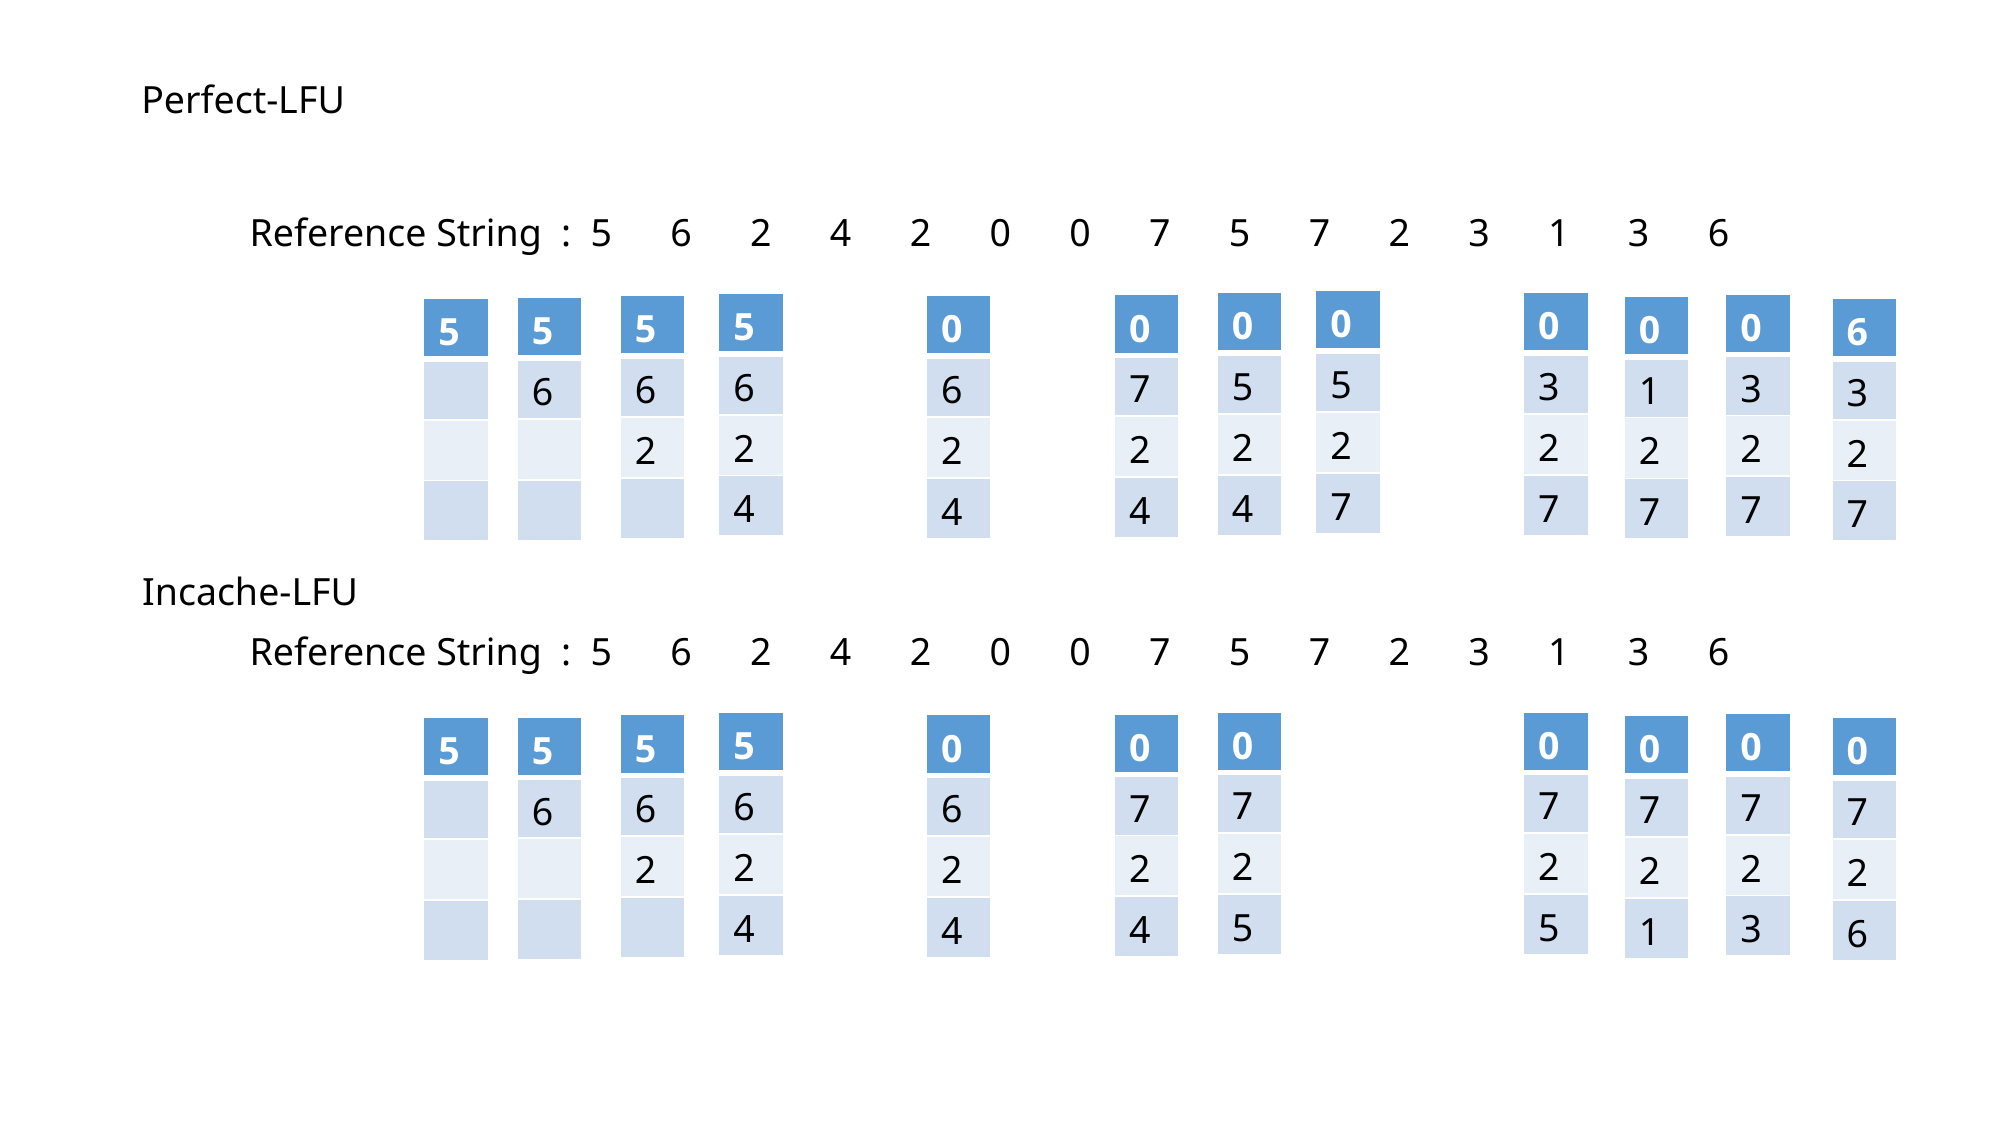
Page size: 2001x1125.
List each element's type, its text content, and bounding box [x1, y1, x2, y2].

table_header 5 [518, 718, 581, 775]
table_cell 4 [719, 896, 783, 955]
table_cell 7 [1115, 358, 1178, 415]
table_cell [424, 901, 488, 960]
text_box Reference String : 5 6 2 4 2 0 0 7 5 7 2 3 1 3 6 [234, 201, 1748, 262]
table_cell 5 [1316, 354, 1380, 411]
table_header 0 [927, 715, 990, 773]
table_cell [621, 898, 684, 957]
table_cell 1 [1625, 899, 1688, 958]
table_header 0 [1524, 713, 1588, 770]
text_box Perfect-LFU [126, 68, 360, 129]
table_header 0 [1316, 291, 1380, 348]
table_cell 6 [927, 778, 990, 835]
text_box Incache-LFU [127, 560, 373, 620]
table_cell 6 [719, 357, 783, 414]
table_cell 6 [518, 361, 581, 418]
table_cell 7 [1524, 476, 1588, 535]
table_header 5 [424, 299, 488, 356]
table_header 0 [1833, 718, 1896, 775]
table_cell 2 [1726, 836, 1790, 895]
table_cell [518, 839, 581, 898]
table_cell 5 [1218, 895, 1281, 954]
table_cell 7 [1625, 779, 1688, 836]
table_cell 6 [518, 780, 581, 837]
table_cell 6 [719, 776, 783, 833]
table_cell 7 [1316, 474, 1380, 533]
table_cell 2 [927, 837, 990, 896]
table_cell 4 [927, 898, 990, 957]
table_cell 6 [621, 359, 684, 416]
table_cell 4 [927, 479, 990, 538]
table_cell [518, 420, 581, 479]
table_header 0 [1625, 716, 1688, 773]
table_cell 3 [1726, 357, 1790, 415]
text_box Reference String : 5 6 2 4 2 0 0 7 5 7 2 3 1 3 6 [234, 620, 1748, 681]
table_header 0 [1625, 297, 1688, 354]
table_cell [424, 421, 488, 480]
table_cell [518, 481, 581, 540]
table_cell [424, 781, 488, 838]
table_cell 7 [1625, 479, 1688, 538]
table_cell 3 [1524, 356, 1588, 413]
table_cell 7 [1115, 777, 1178, 835]
table_cell 4 [1115, 897, 1178, 956]
table_header 5 [719, 713, 783, 770]
table_header 0 [1115, 715, 1178, 772]
table_cell 2 [621, 837, 684, 896]
table_cell 5 [1218, 356, 1281, 413]
table_header 0 [1726, 295, 1790, 352]
table_cell 6 [1833, 901, 1896, 960]
table_cell 2 [719, 835, 783, 894]
table_cell 7 [1218, 775, 1281, 832]
table_cell 2 [1316, 413, 1380, 472]
table_cell 7 [1833, 481, 1896, 540]
table_header 5 [621, 715, 684, 773]
table_cell 4 [1218, 476, 1281, 535]
table_header 0 [927, 296, 990, 353]
table_header 6 [1833, 299, 1896, 356]
table_header 0 [1726, 714, 1790, 771]
table_header 5 [719, 294, 783, 351]
table_cell 2 [1218, 415, 1281, 474]
table_cell 2 [927, 418, 990, 477]
table_cell [621, 479, 684, 538]
table_cell [424, 481, 488, 540]
table_cell 2 [1524, 834, 1588, 893]
table_header 0 [1524, 293, 1588, 350]
table_cell 7 [1726, 777, 1790, 834]
table_cell 7 [1726, 477, 1790, 536]
table_cell [518, 900, 581, 959]
table_cell 7 [1524, 775, 1588, 832]
table_cell 2 [1115, 836, 1178, 895]
table_cell 3 [1726, 896, 1790, 955]
table_header 0 [1218, 293, 1281, 350]
table_cell 2 [1726, 416, 1790, 475]
table_cell 6 [927, 359, 990, 416]
table_cell 5 [1524, 895, 1588, 954]
table_cell 2 [1115, 417, 1178, 476]
table_cell 2 [1625, 418, 1688, 478]
table_cell 3 [1833, 362, 1896, 419]
table_cell 4 [1115, 478, 1178, 537]
table_cell 2 [1833, 421, 1896, 480]
table_cell 6 [621, 778, 684, 835]
table_header 0 [1115, 295, 1178, 353]
table_header 0 [1218, 713, 1281, 770]
table_cell 4 [719, 476, 783, 535]
table_cell 2 [1833, 840, 1896, 899]
table_cell 7 [1833, 781, 1896, 838]
table_header 5 [621, 296, 684, 353]
table_cell 1 [1625, 360, 1688, 417]
table_cell [424, 840, 488, 899]
table_header 5 [518, 298, 581, 355]
table_cell 2 [1524, 415, 1588, 474]
table_cell 2 [1218, 834, 1281, 893]
table_header 5 [424, 718, 488, 775]
table_cell 2 [719, 416, 783, 475]
table_cell 2 [621, 418, 684, 477]
table_cell [424, 362, 488, 419]
table_cell 2 [1625, 838, 1688, 897]
